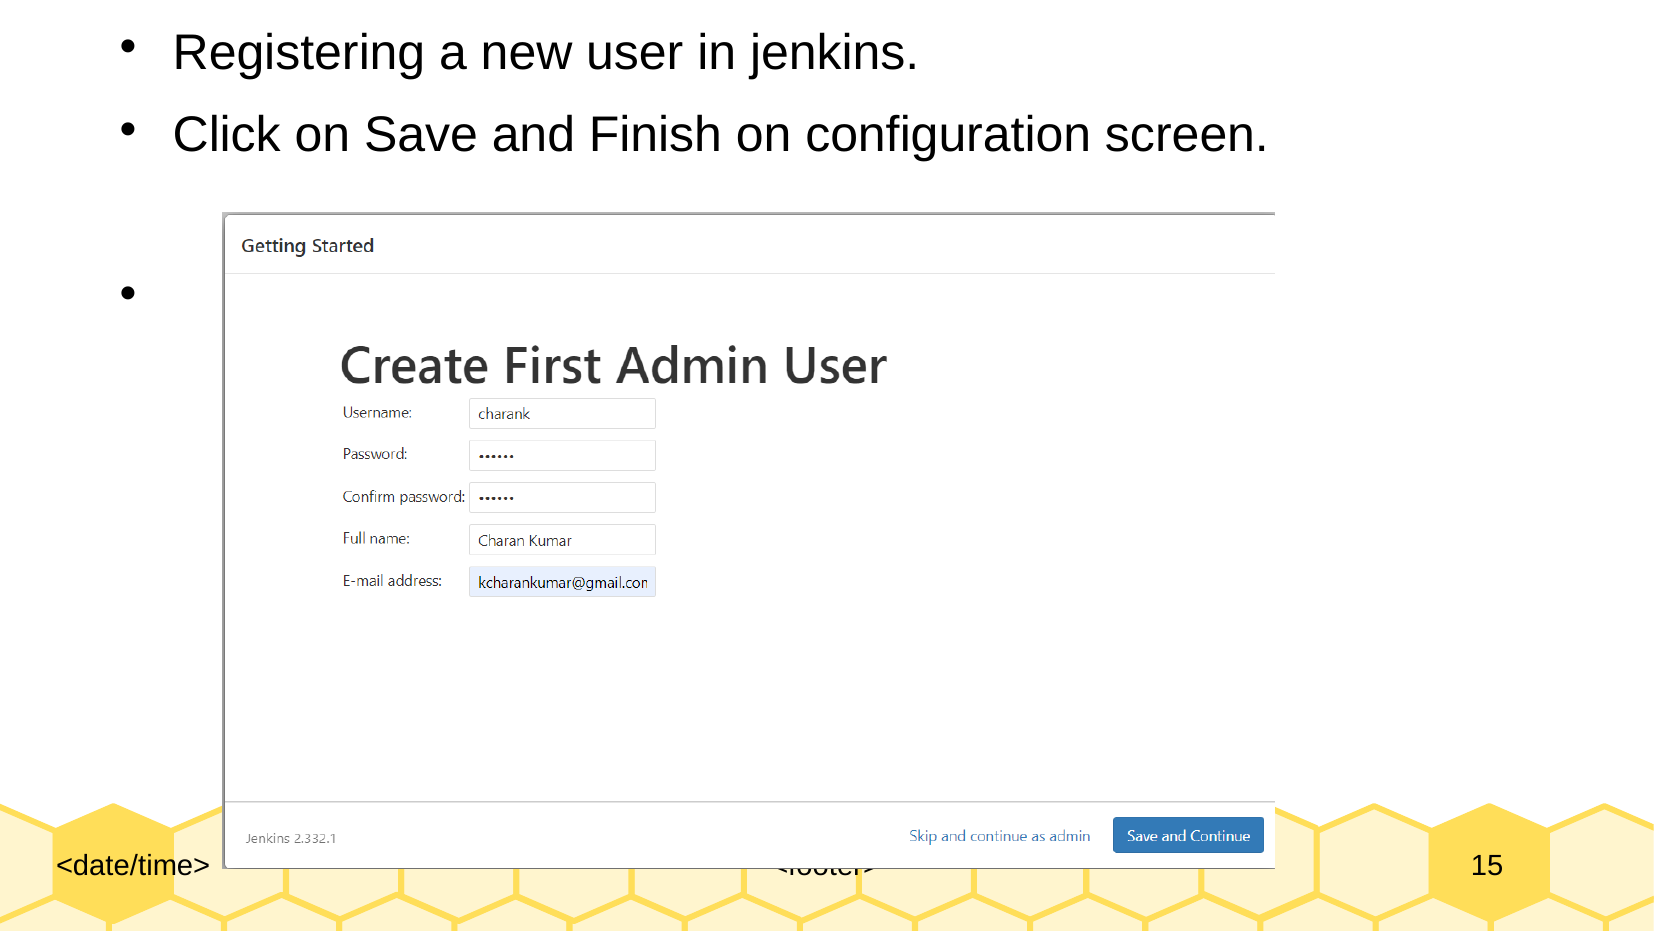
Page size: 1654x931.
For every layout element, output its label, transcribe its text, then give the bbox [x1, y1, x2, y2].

picture [221, 212, 1275, 870]
list Registering a new user in jenkins. Click on Save and Finish on configuration screen. [101, 19, 1579, 745]
